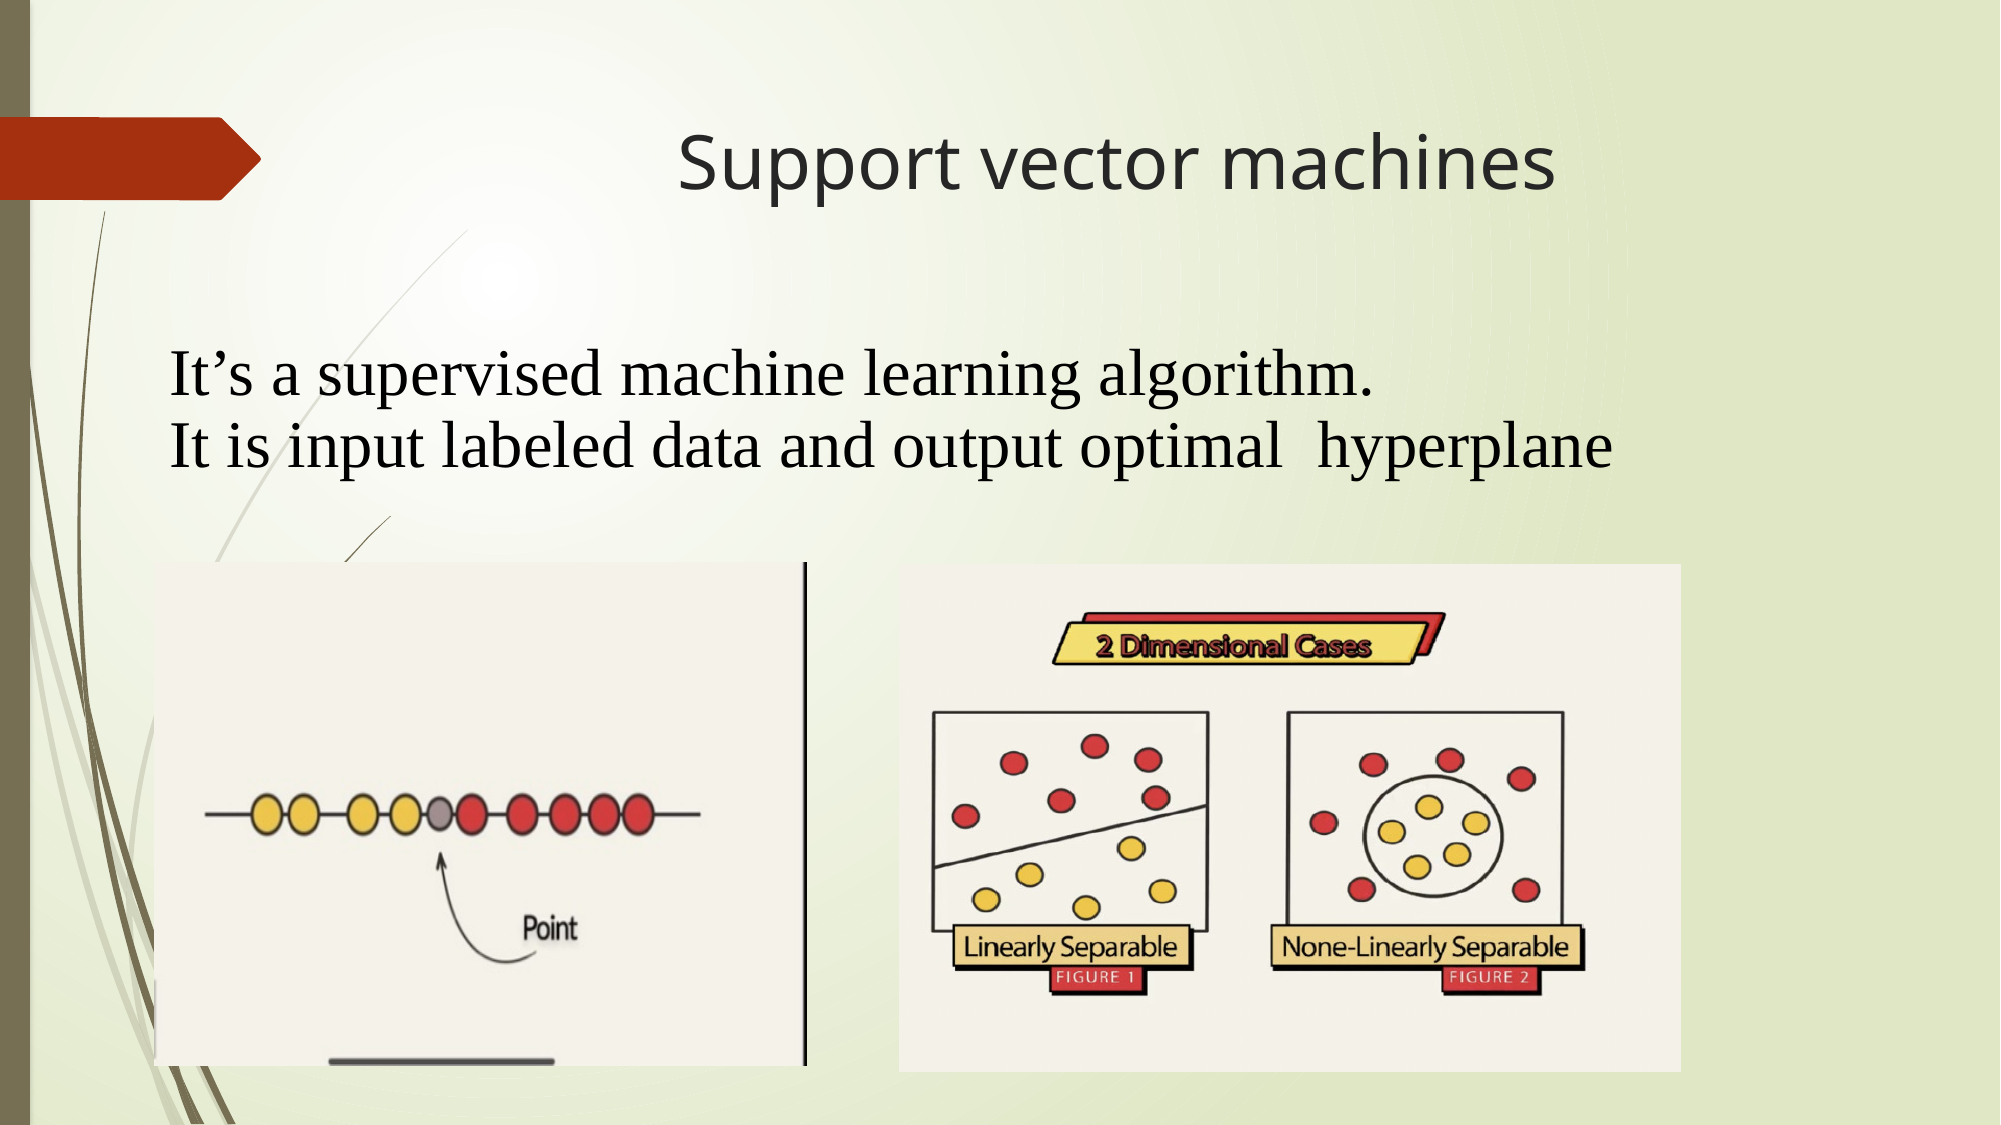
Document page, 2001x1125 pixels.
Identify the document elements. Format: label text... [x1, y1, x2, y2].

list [154, 562, 808, 1066]
text_box It’s a supervised machine learning algorithm. It is input labeled data and output optimal hyperplane [154, 301, 1880, 519]
title Support vector machines [309, 106, 1772, 301]
picture [899, 564, 1681, 1072]
